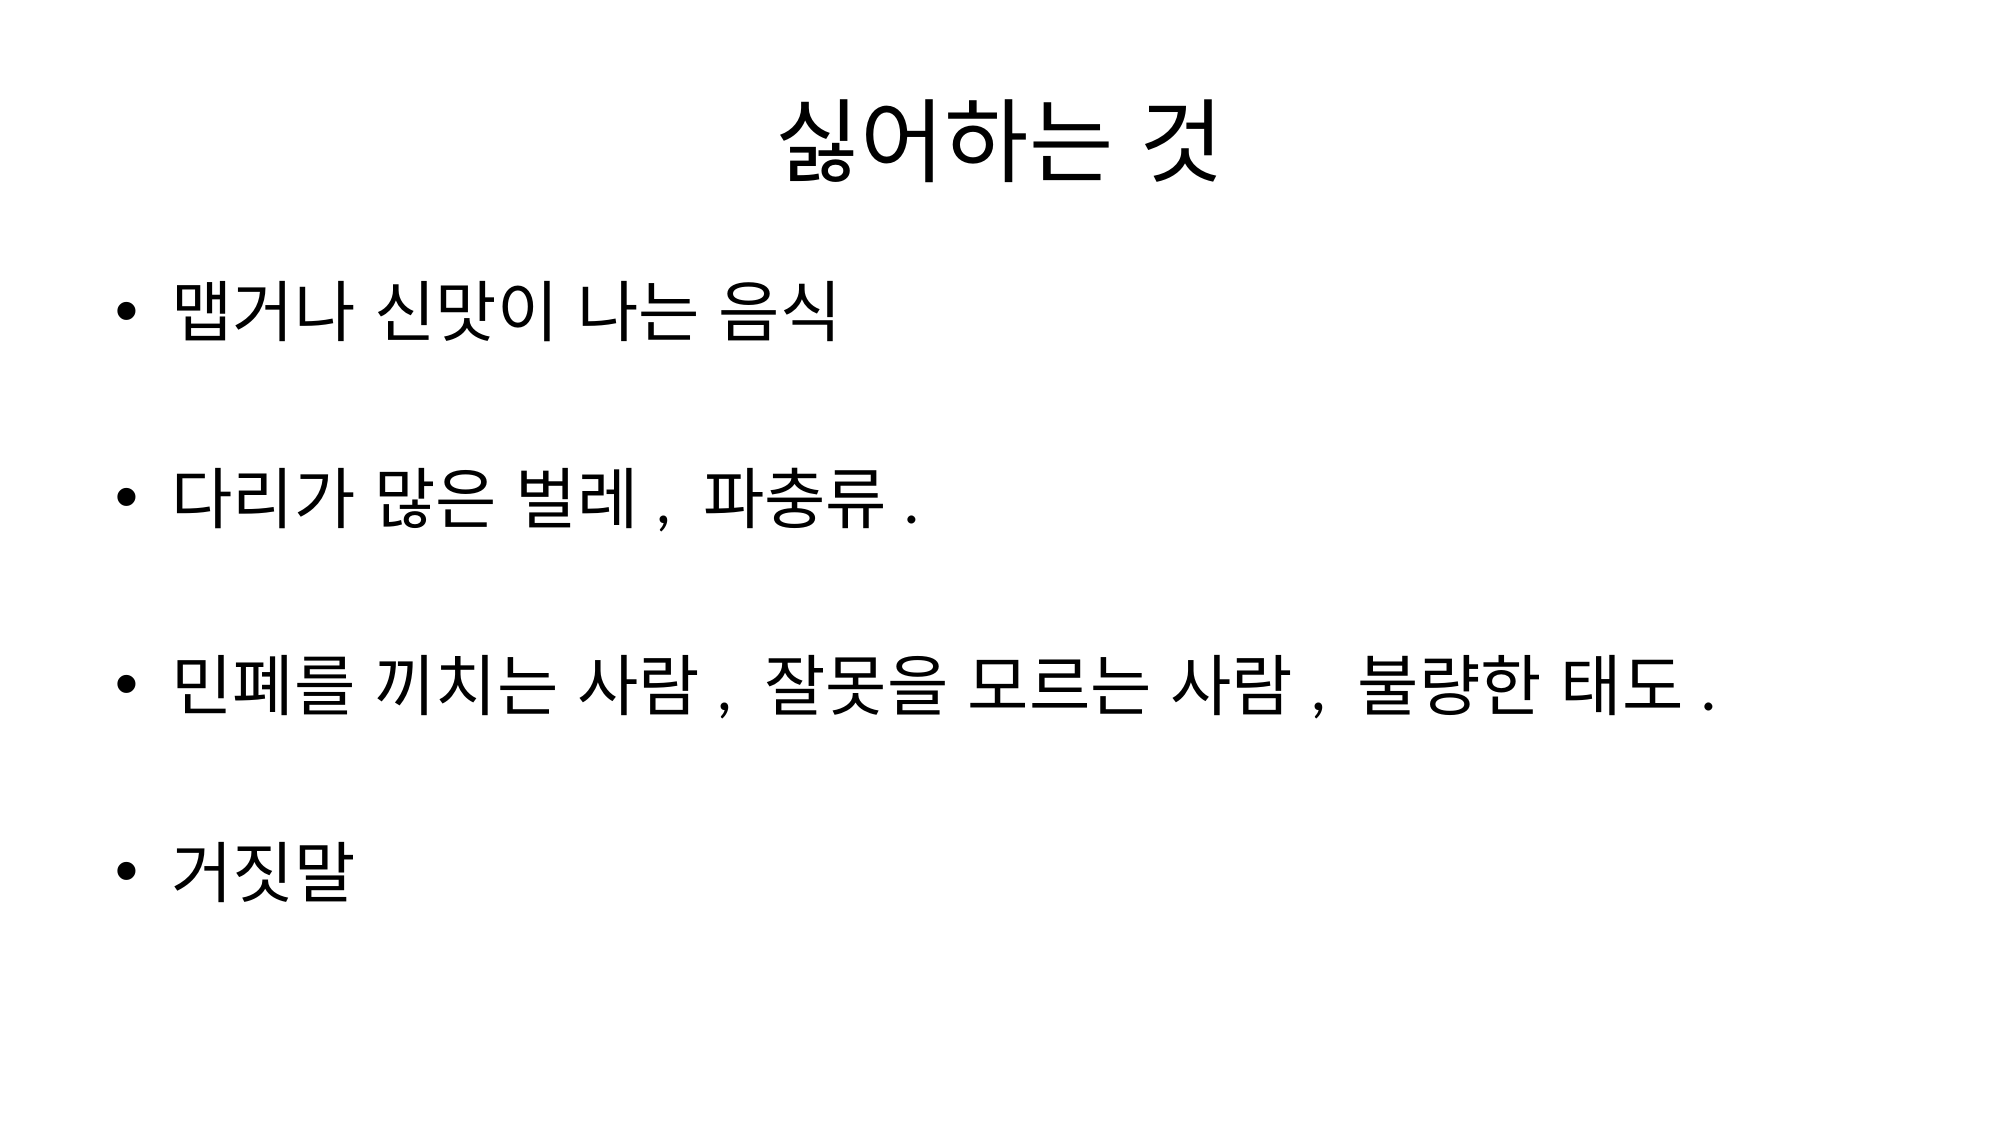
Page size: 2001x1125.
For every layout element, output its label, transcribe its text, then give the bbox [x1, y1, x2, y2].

title 싫어하는 것 [99, 45, 1900, 233]
list 맵거나 신맛이 나는 음식 다리가 많은 벌레, 파충류. 민폐를 끼치는 사람, 잘못을 모르는 사람, 불량한 태도. 거짓말 [99, 262, 1900, 1005]
